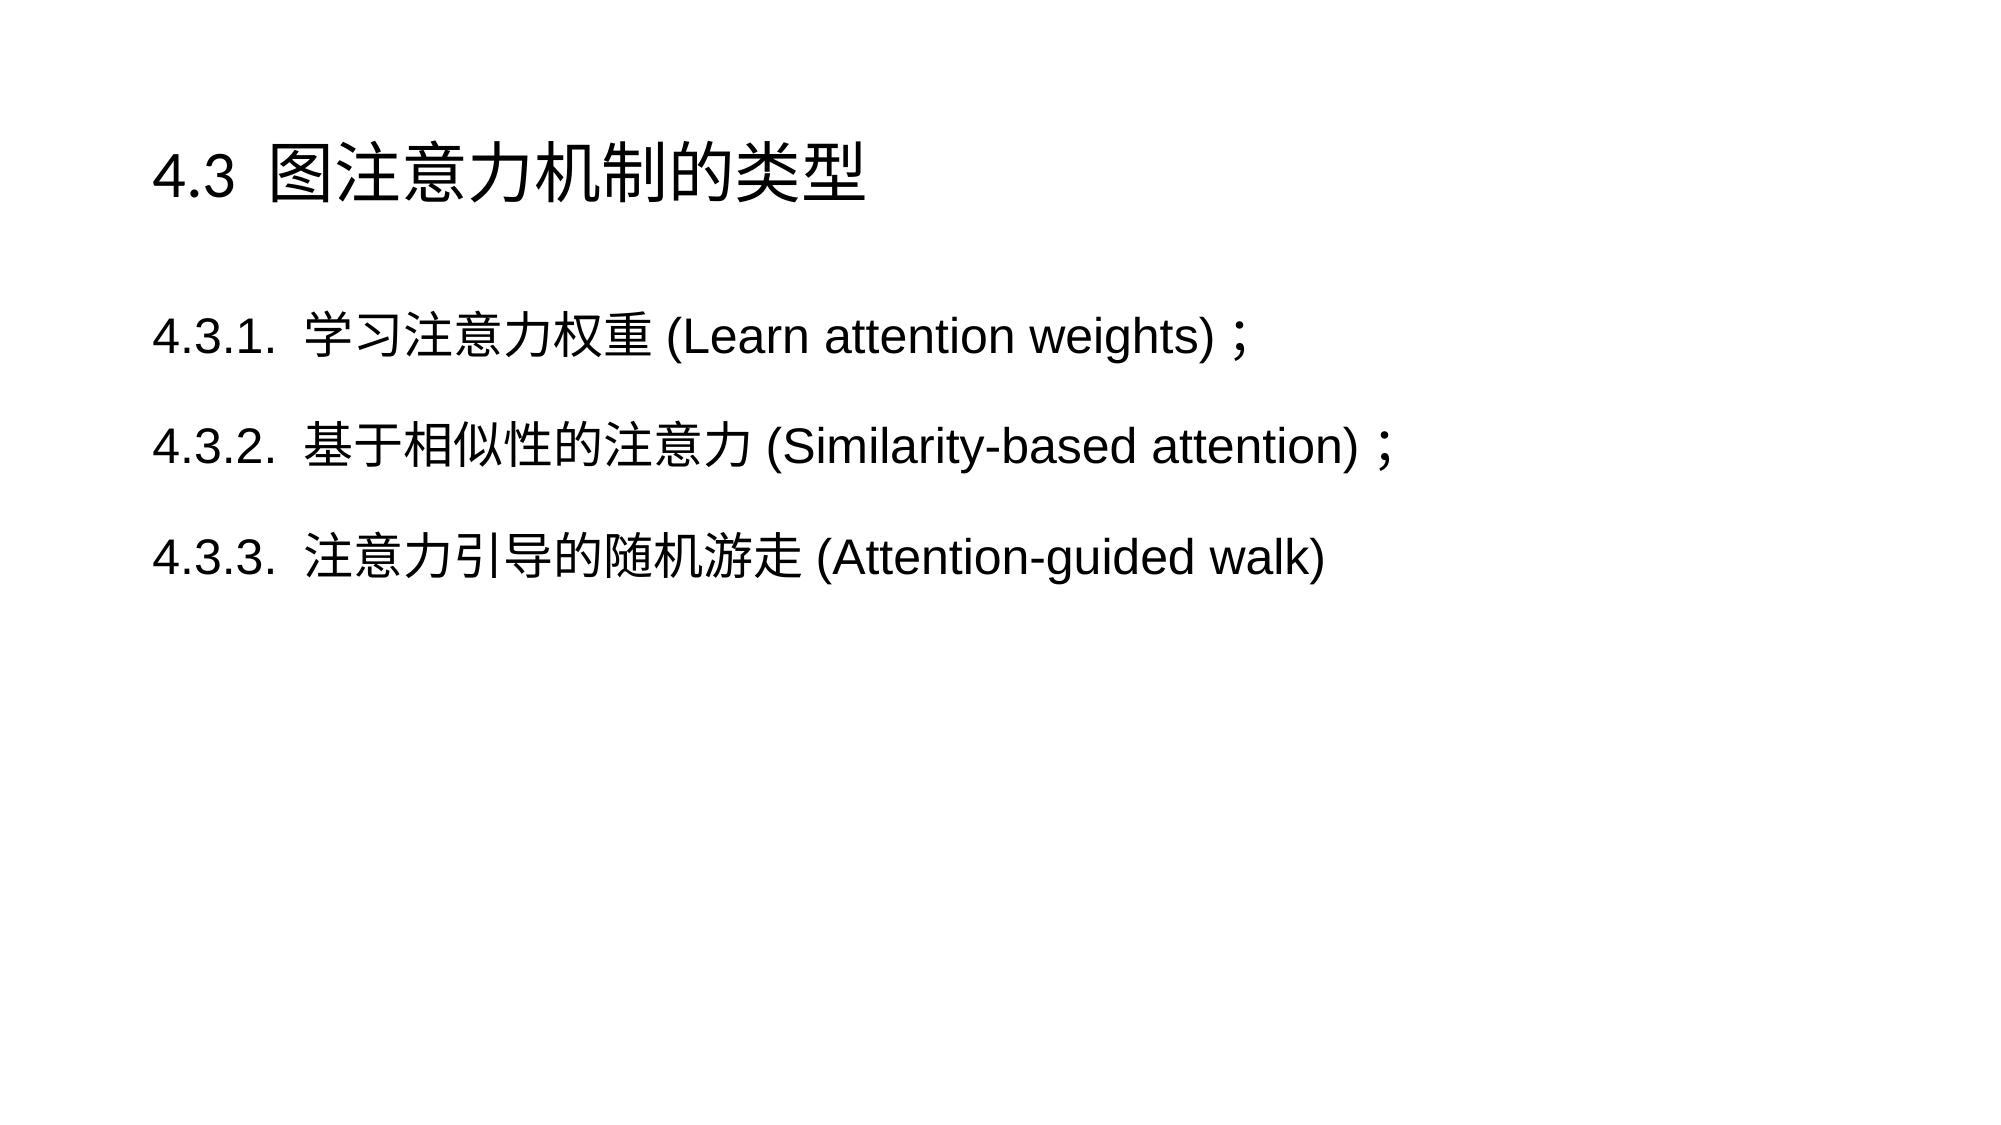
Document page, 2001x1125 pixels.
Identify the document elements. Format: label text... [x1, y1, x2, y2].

list 4.3.1. 学习注意力权重(Learn attention weights)； 4.3.2. 基于相似性的注意力(Similarity-based attention)； 4.3.3. 注意力引导的随机游走(Attention-guided walk) [137, 265, 1863, 1078]
title 4.3 图注意力机制的类型 [137, 108, 1863, 245]
